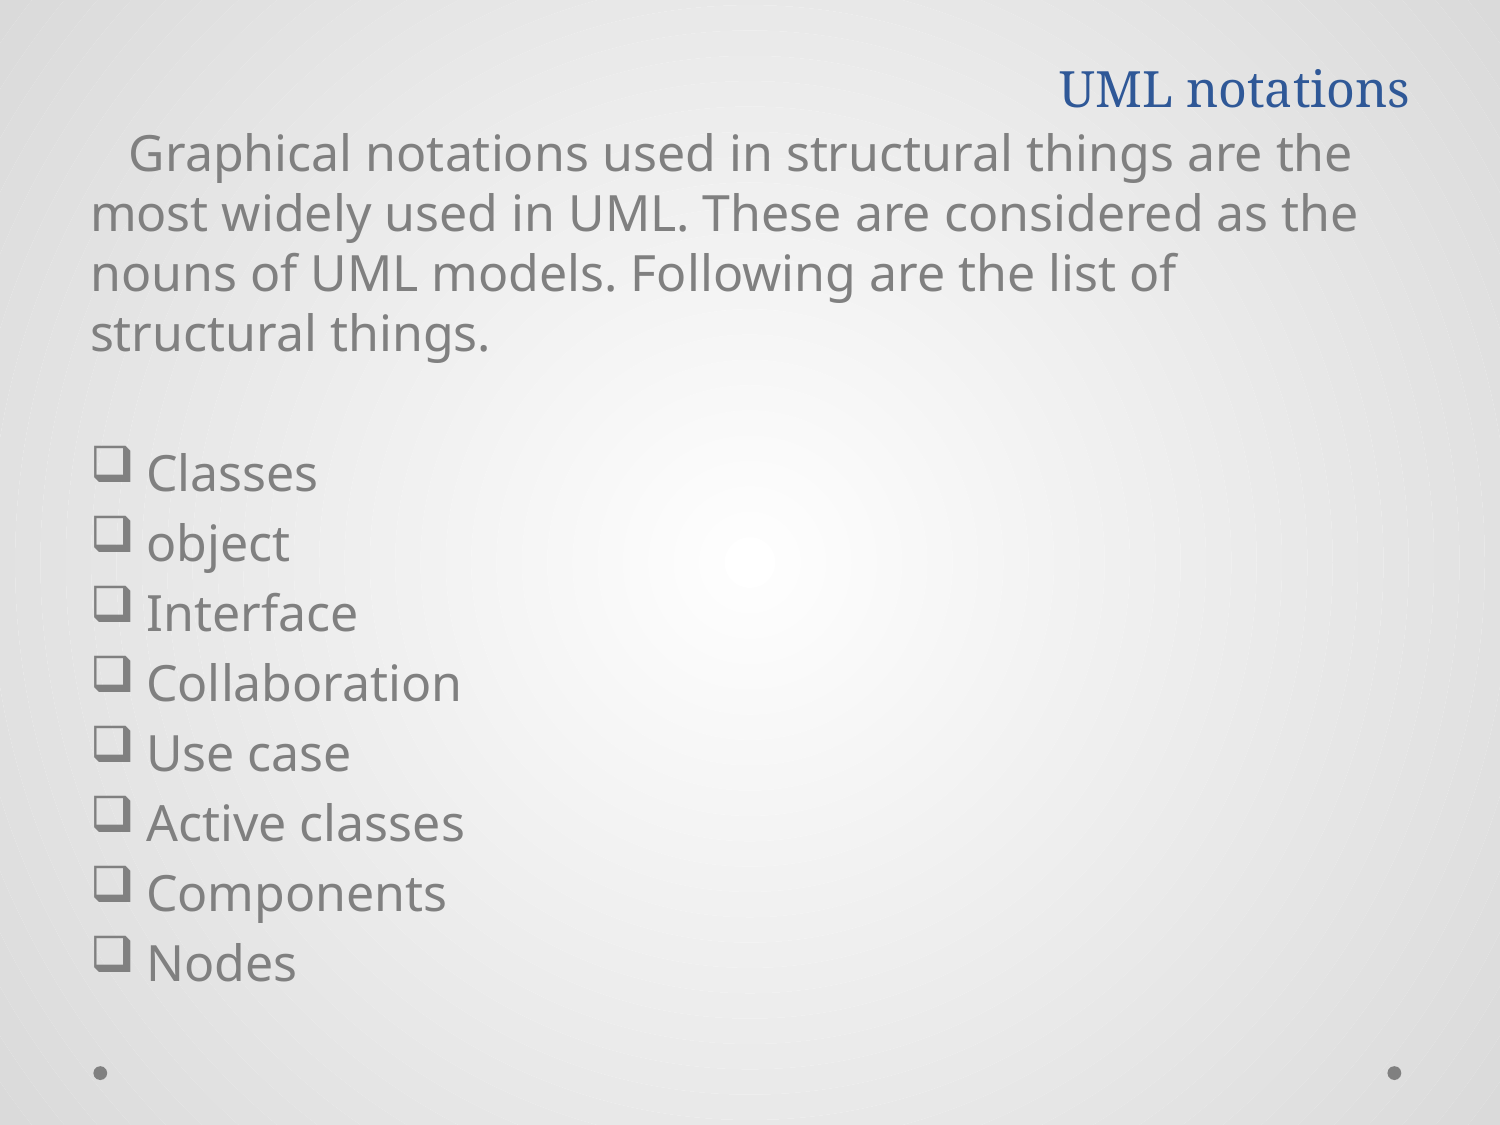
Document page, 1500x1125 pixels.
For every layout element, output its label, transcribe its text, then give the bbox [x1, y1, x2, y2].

list Graphical notations used in structural things are the most widely used in UML. These are considered as the nouns of UML models. Following are the list of structural things. Classes object Interface Collaboration Use case Active classes Components Nodes [75, 113, 1425, 1005]
title UML notations [75, 0, 1425, 113]
